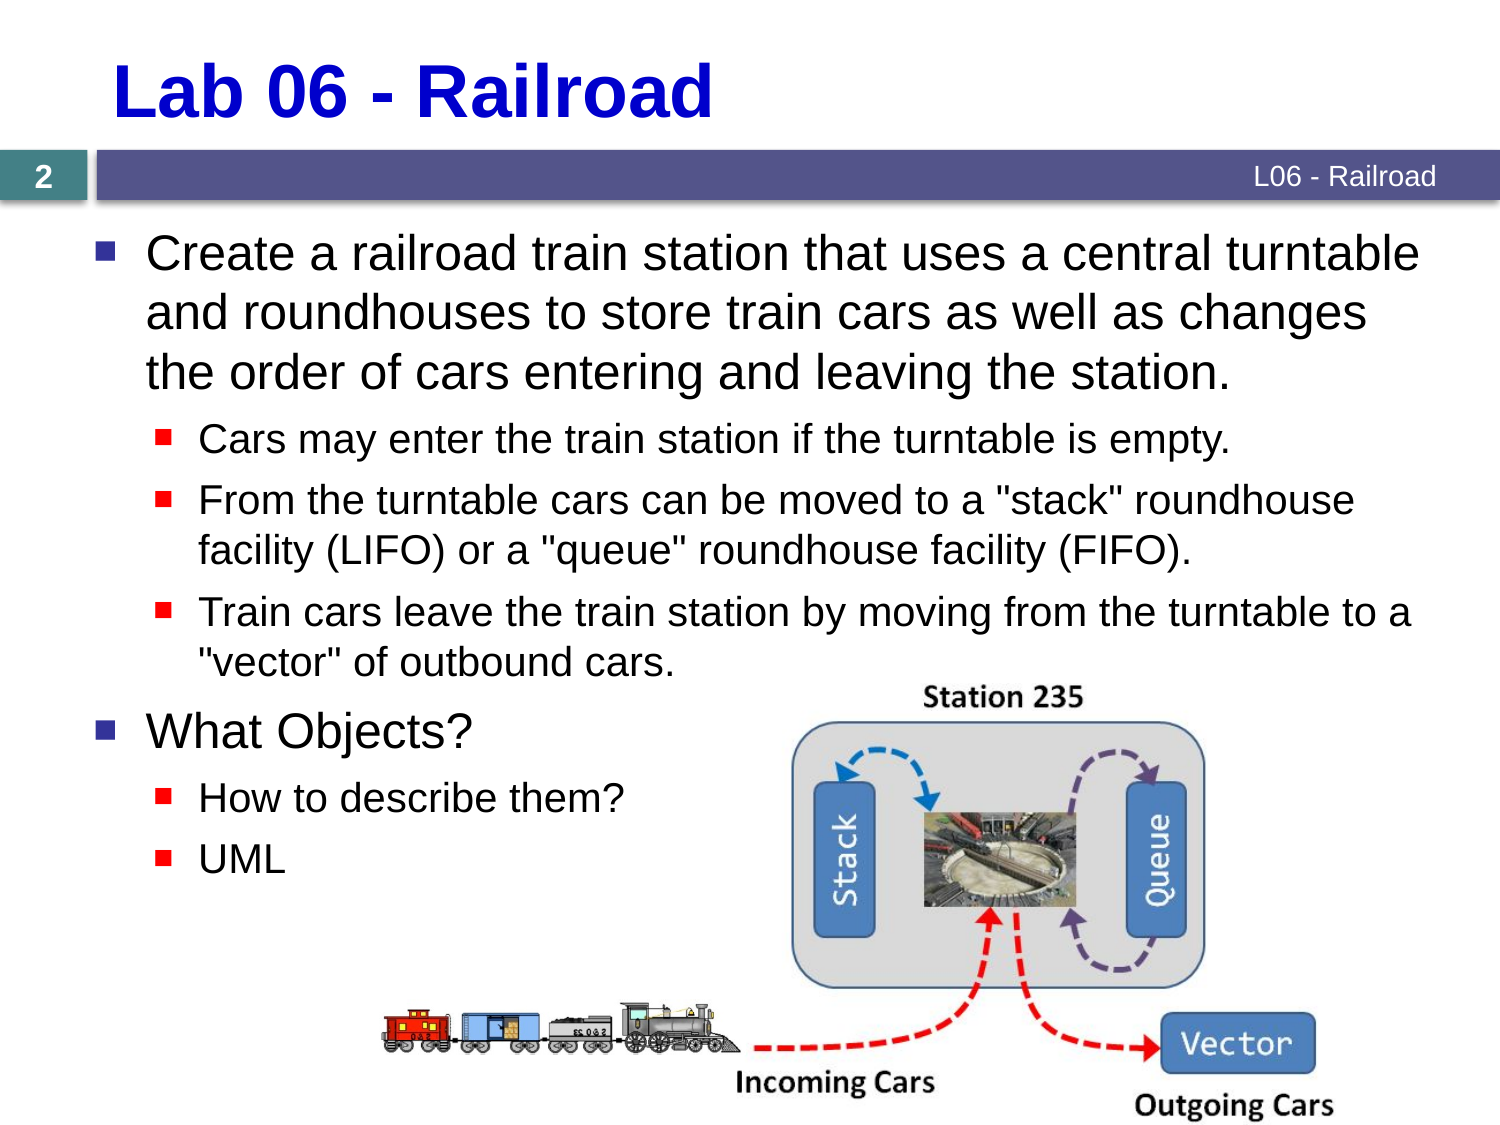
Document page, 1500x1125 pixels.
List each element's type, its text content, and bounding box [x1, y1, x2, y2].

footer L06 - Railroad [562, 149, 1452, 202]
slide_number 2 [0, 149, 88, 200]
picture [378, 673, 1338, 1125]
title Lab 06 - Railroad [97, 27, 1436, 149]
list Create a railroad train station that uses a central turntable and roundhouses to store train cars as well as changes the order of cars entering and leaving the station. Cars may enter the train station if the turntable is empty. From the turntable cars can be moved to a "stack" roundhouse facility (LIFO) or a "queue" roundhouse facility (FIFO). Train cars leave the train station by moving from the turntable to a "vector" of outbound cars. What Objects? How to describe them? UML [77, 212, 1451, 726]
